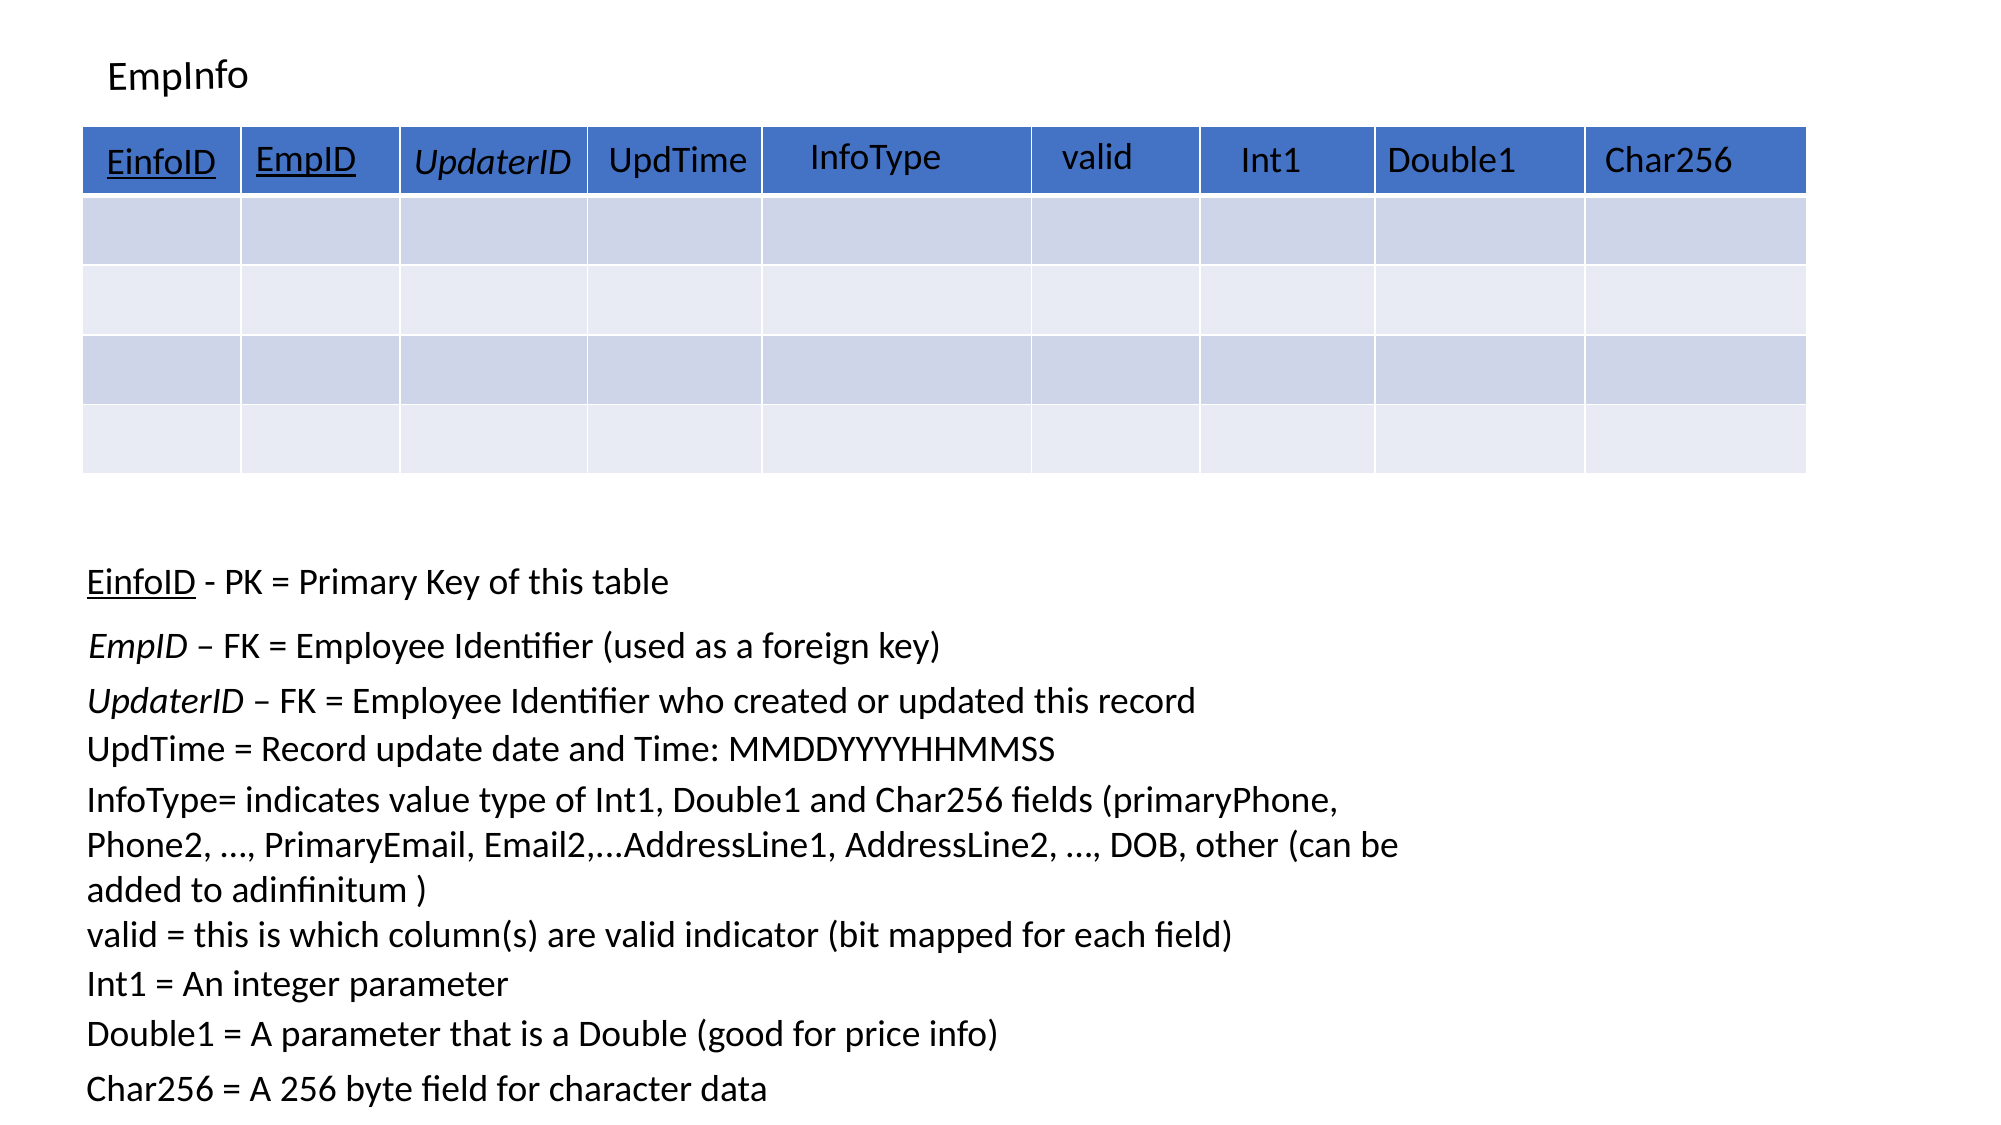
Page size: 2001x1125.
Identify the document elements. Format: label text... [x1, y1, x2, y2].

text_box EmpID – FK = Employee Identifier (used as a foreign key) [73, 613, 1281, 668]
text_box EinfoID [91, 129, 236, 190]
table_cell [401, 266, 587, 334]
table_cell [1032, 336, 1199, 404]
text_box InfoType= indicates value type of Int1, Double1 and Char256 fields (primaryPhone, Phone2, …, PrimaryEmail, Email2,...AddressLine1, AddressLine2, …, DOB, other (can be added to adinfinitum ) [71, 767, 1429, 917]
table_header [588, 127, 761, 193]
table_cell [1586, 336, 1806, 404]
text_box UpdaterID – FK = Employee Identifier who created or updated this record [71, 668, 1306, 716]
text_box valid = this is which column(s) are valid indicator (bit mapped for each field) [71, 902, 1484, 963]
table_cell [1201, 336, 1374, 404]
table_cell [1376, 198, 1584, 264]
table_cell [242, 266, 399, 334]
table_cell [242, 405, 399, 473]
table_header [1376, 127, 1584, 193]
table_cell [83, 266, 240, 334]
text_box UpdTime [593, 127, 774, 188]
table_cell [242, 336, 399, 404]
text_box Int1 [1225, 127, 1372, 188]
table_cell [83, 405, 240, 473]
table_cell [588, 336, 761, 404]
text_box Double1 [1372, 127, 1547, 188]
text_box EinfoID - PK = Primary Key of this table [71, 549, 1463, 609]
table_cell [1032, 405, 1199, 473]
table_cell [588, 198, 761, 264]
table_cell [588, 405, 761, 473]
table_cell [1586, 266, 1806, 334]
text_box Int1 = An integer parameter [71, 951, 1429, 1001]
text_box InfoType [795, 124, 1003, 185]
table_cell [83, 336, 240, 404]
text_box valid [1046, 124, 1188, 185]
text_box EmpID [240, 126, 387, 187]
table_cell [1376, 405, 1584, 473]
table_header [763, 127, 1031, 193]
table_cell [401, 405, 587, 473]
table_cell [83, 198, 240, 264]
table_cell [763, 336, 1031, 404]
table_cell [401, 198, 587, 264]
table_cell [401, 336, 587, 404]
text_box UpdaterID [398, 129, 589, 190]
table_cell [588, 266, 761, 334]
table_header [83, 127, 240, 193]
text_box UpdTime = Record update date and Time: MMDDYYYYHHMMSS [71, 716, 1429, 767]
table_cell [1201, 405, 1374, 473]
table_cell [242, 198, 399, 264]
text_box EmpInfo [91, 38, 304, 107]
table_cell [1032, 198, 1199, 264]
table_cell [763, 405, 1031, 473]
table_cell [1586, 198, 1806, 264]
text_box Char256 [1590, 127, 1764, 188]
table_cell [763, 266, 1031, 334]
table_cell [1032, 266, 1199, 334]
table_cell [1376, 336, 1584, 404]
table_cell [1376, 266, 1584, 334]
table_header [1586, 127, 1806, 193]
table_cell [763, 198, 1031, 264]
table_cell [1586, 405, 1806, 473]
table_header [242, 127, 399, 193]
table_cell [1201, 198, 1374, 264]
table_header [1032, 127, 1199, 193]
table_header [1201, 127, 1374, 193]
text_box Char256 = A 256 byte field for character data [71, 1056, 1464, 1117]
text_box Double1 = A parameter that is a Double (good for price info) [71, 1001, 1484, 1062]
table_cell [1201, 266, 1374, 334]
